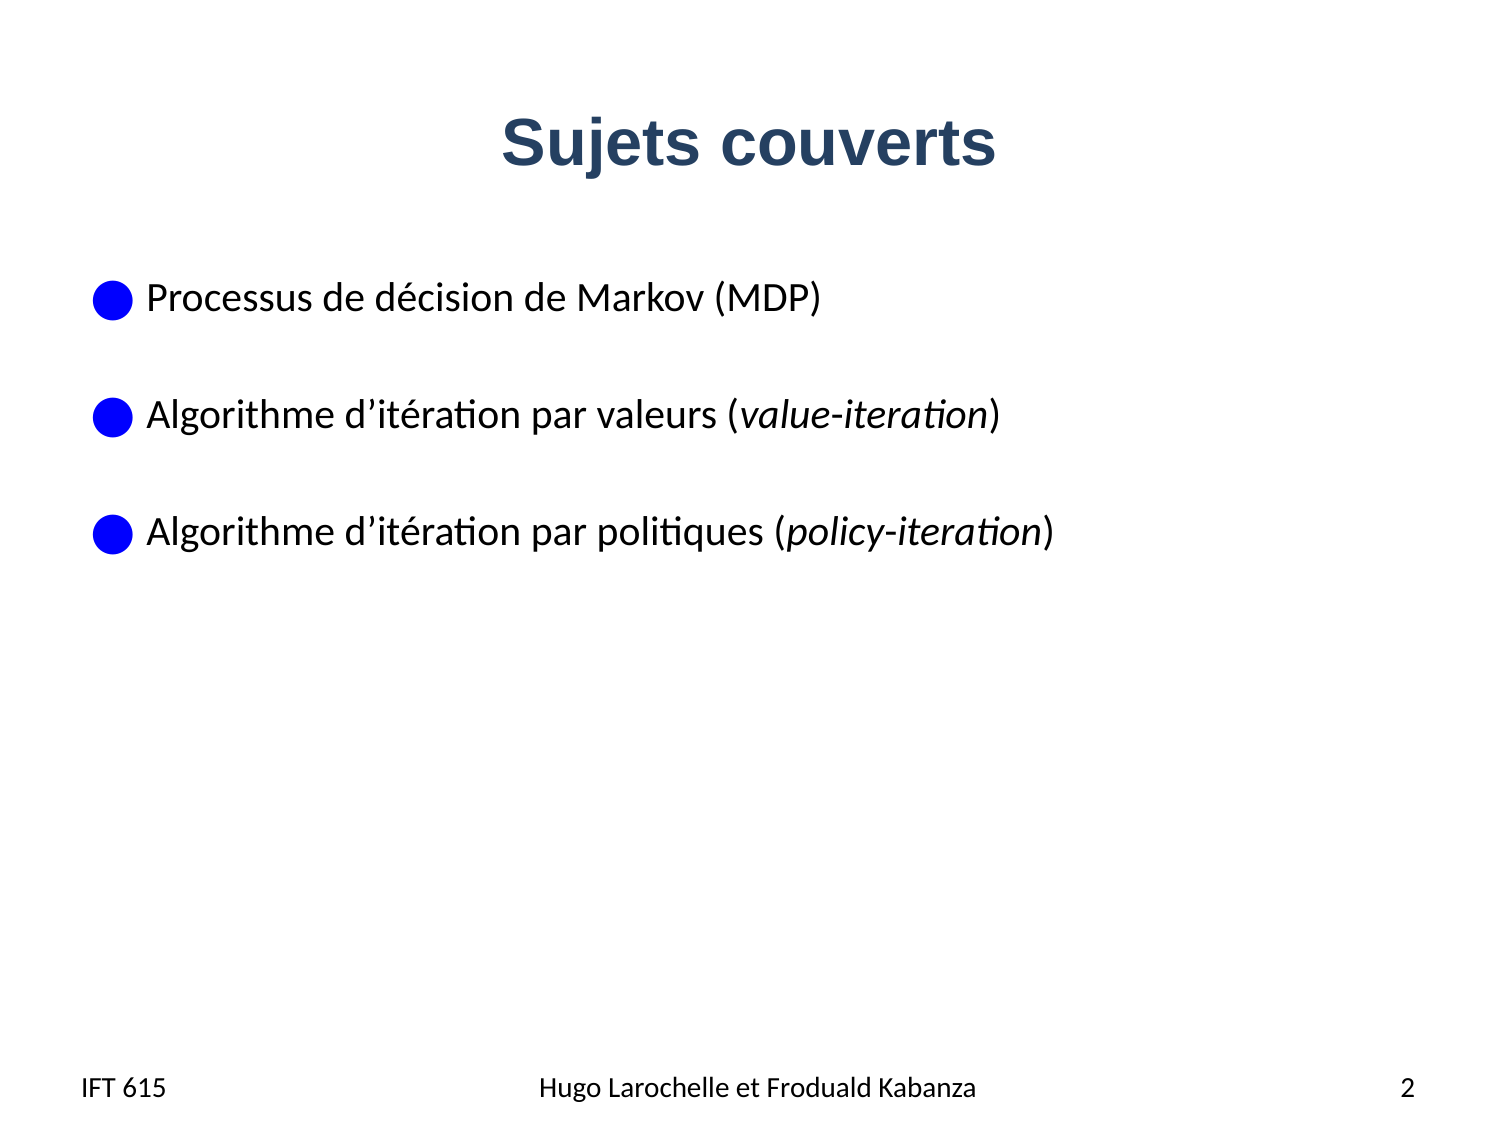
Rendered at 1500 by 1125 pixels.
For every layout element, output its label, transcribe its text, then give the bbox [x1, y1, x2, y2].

slide_number IFT 615 [66, 1056, 356, 1117]
title Sujets couverts [75, 45, 1425, 233]
footer Hugo Larochelle et Froduald Kabanza [520, 1056, 996, 1117]
list Processus de décision de Markov (MDP) Algorithme d’itération par valeurs (value-iteration) Algorithme d’itération par politiques (policy-iteration) [75, 262, 1425, 1005]
slide_number 2 [1080, 1056, 1431, 1117]
